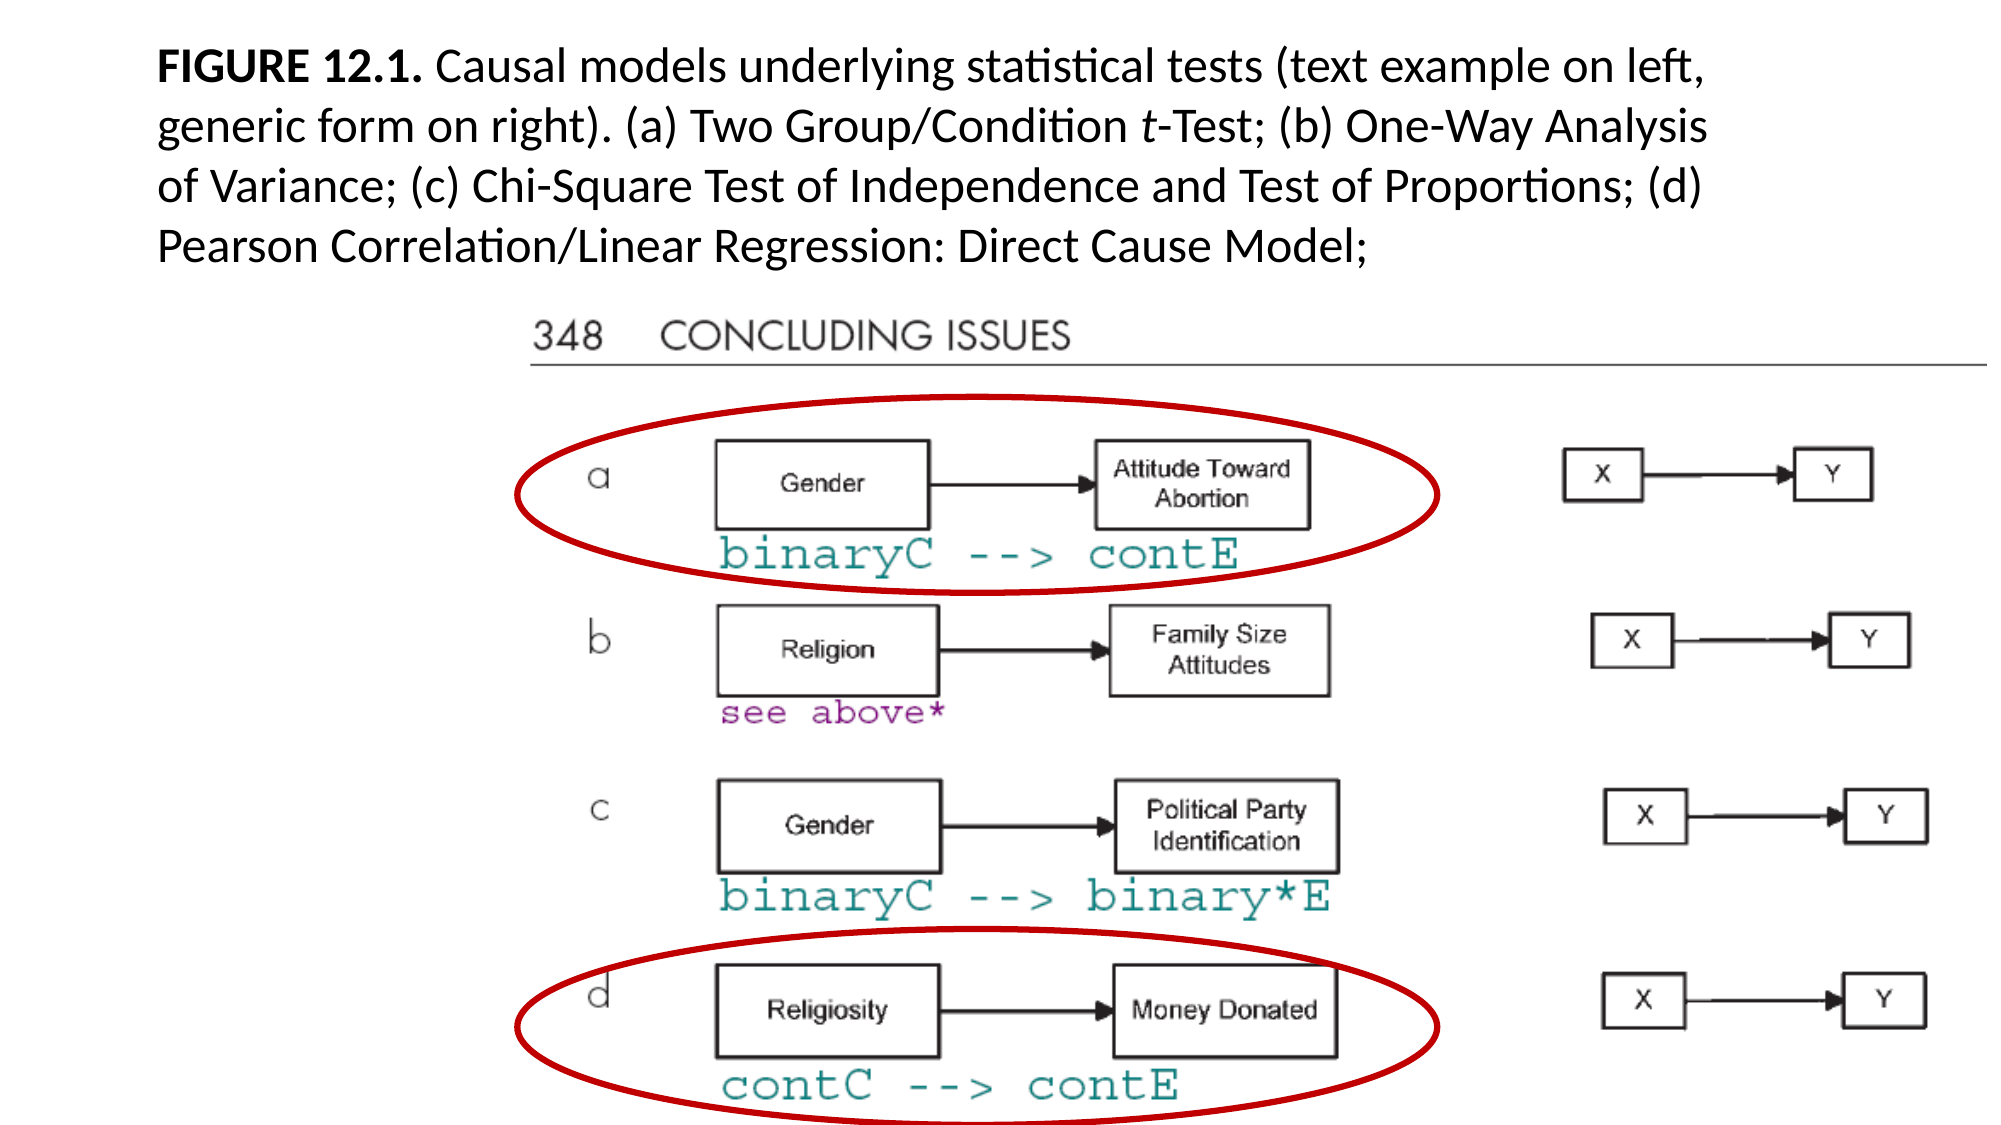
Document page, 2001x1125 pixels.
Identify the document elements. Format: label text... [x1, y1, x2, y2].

text_box FIGURE 12.1. Causal models underlying statistical tests (text example on left, generic form on right). (a) Two Group/Condition t-Test; (b) One-Way Analysis of Variance; (c) Chi-Square Test of Independence and Test of Proportions; (d) Pearson Correlation/Linear Regression: Direct Cause Model; [142, 24, 1767, 280]
picture [500, 281, 1987, 1125]
